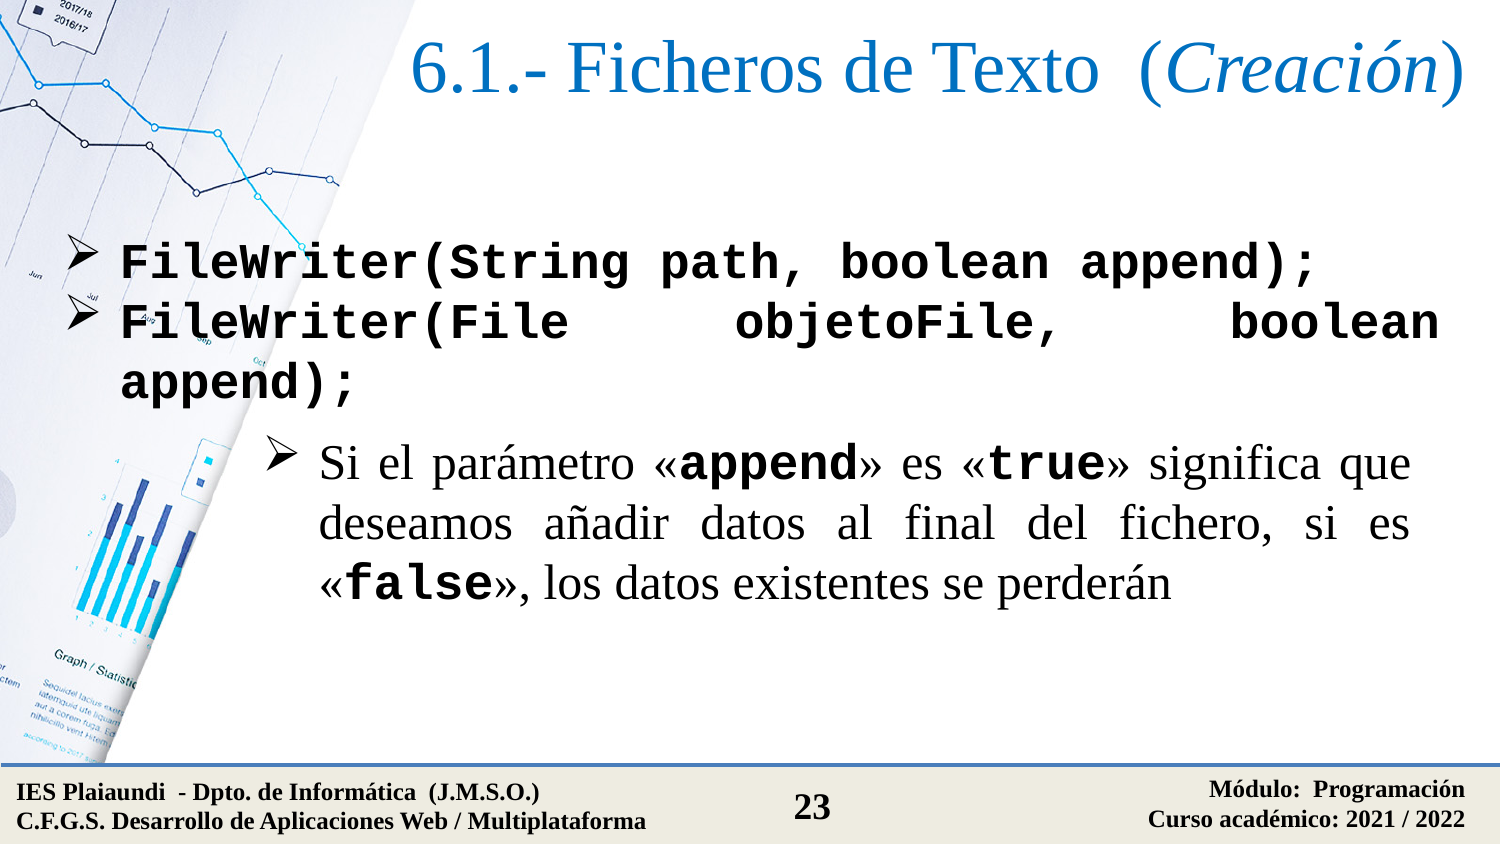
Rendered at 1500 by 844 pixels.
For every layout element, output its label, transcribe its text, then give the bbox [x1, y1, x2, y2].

title 6.1.- Ficheros de Texto (Creación) [177, 0, 1481, 126]
text_box Si el parámetro «append» es «true» significa que deseamos añadir datos al final del fichero, si es «false», los datos existentes se perderán [184, 421, 1427, 617]
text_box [1, 764, 1500, 844]
text_box FileWriter(String path, boolean append); FileWriter(File objetoFile, boolean append); [48, 221, 1455, 417]
picture [0, 0, 1500, 763]
